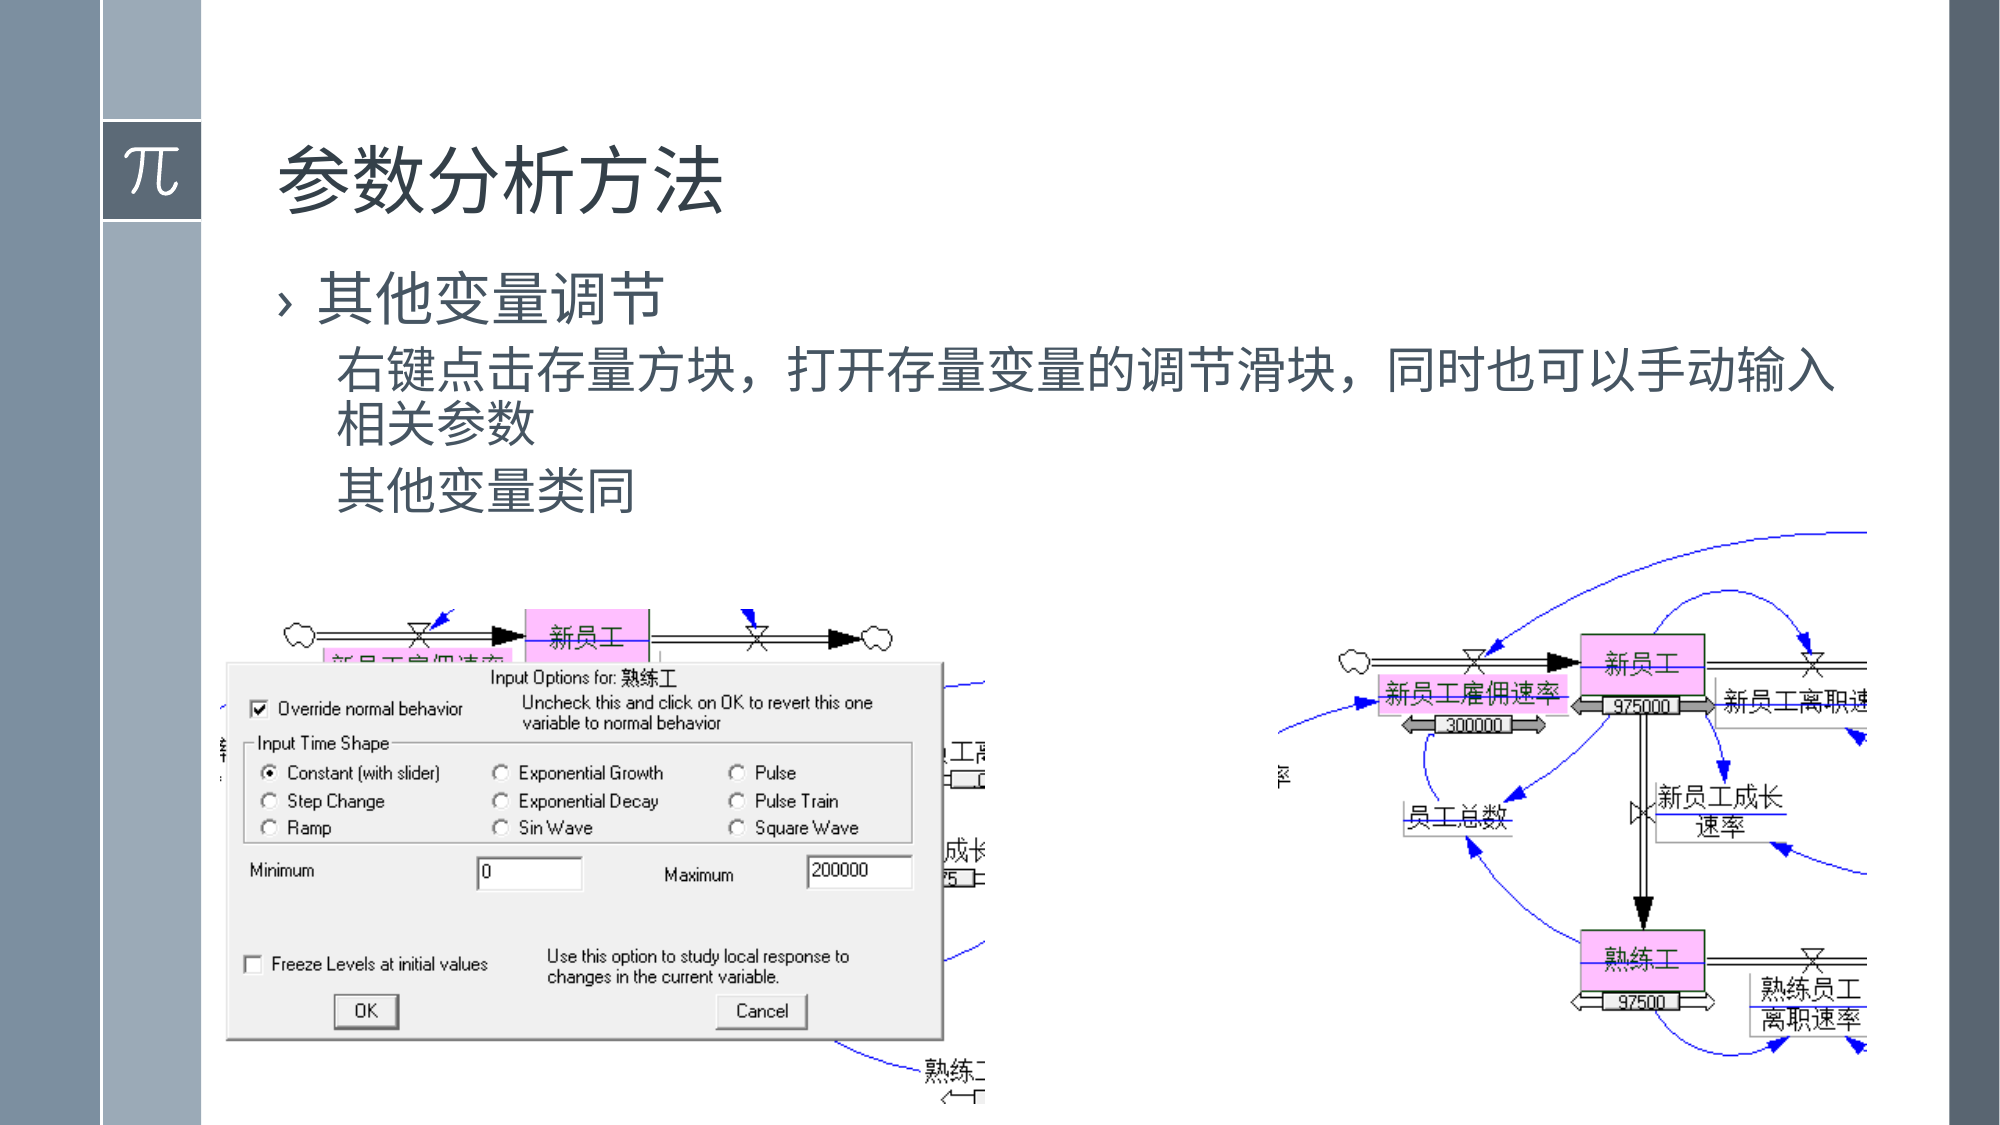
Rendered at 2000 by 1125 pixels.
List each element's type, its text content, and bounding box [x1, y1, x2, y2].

picture [1278, 529, 1867, 1080]
title 参数分析方法 [261, 29, 1867, 233]
list 其他变量调节 右键点击存量方块，打开存量变量的调节滑块，同时也可以手动输入相关参数 其他变量类同 [261, 262, 1867, 1013]
picture [220, 609, 985, 1104]
